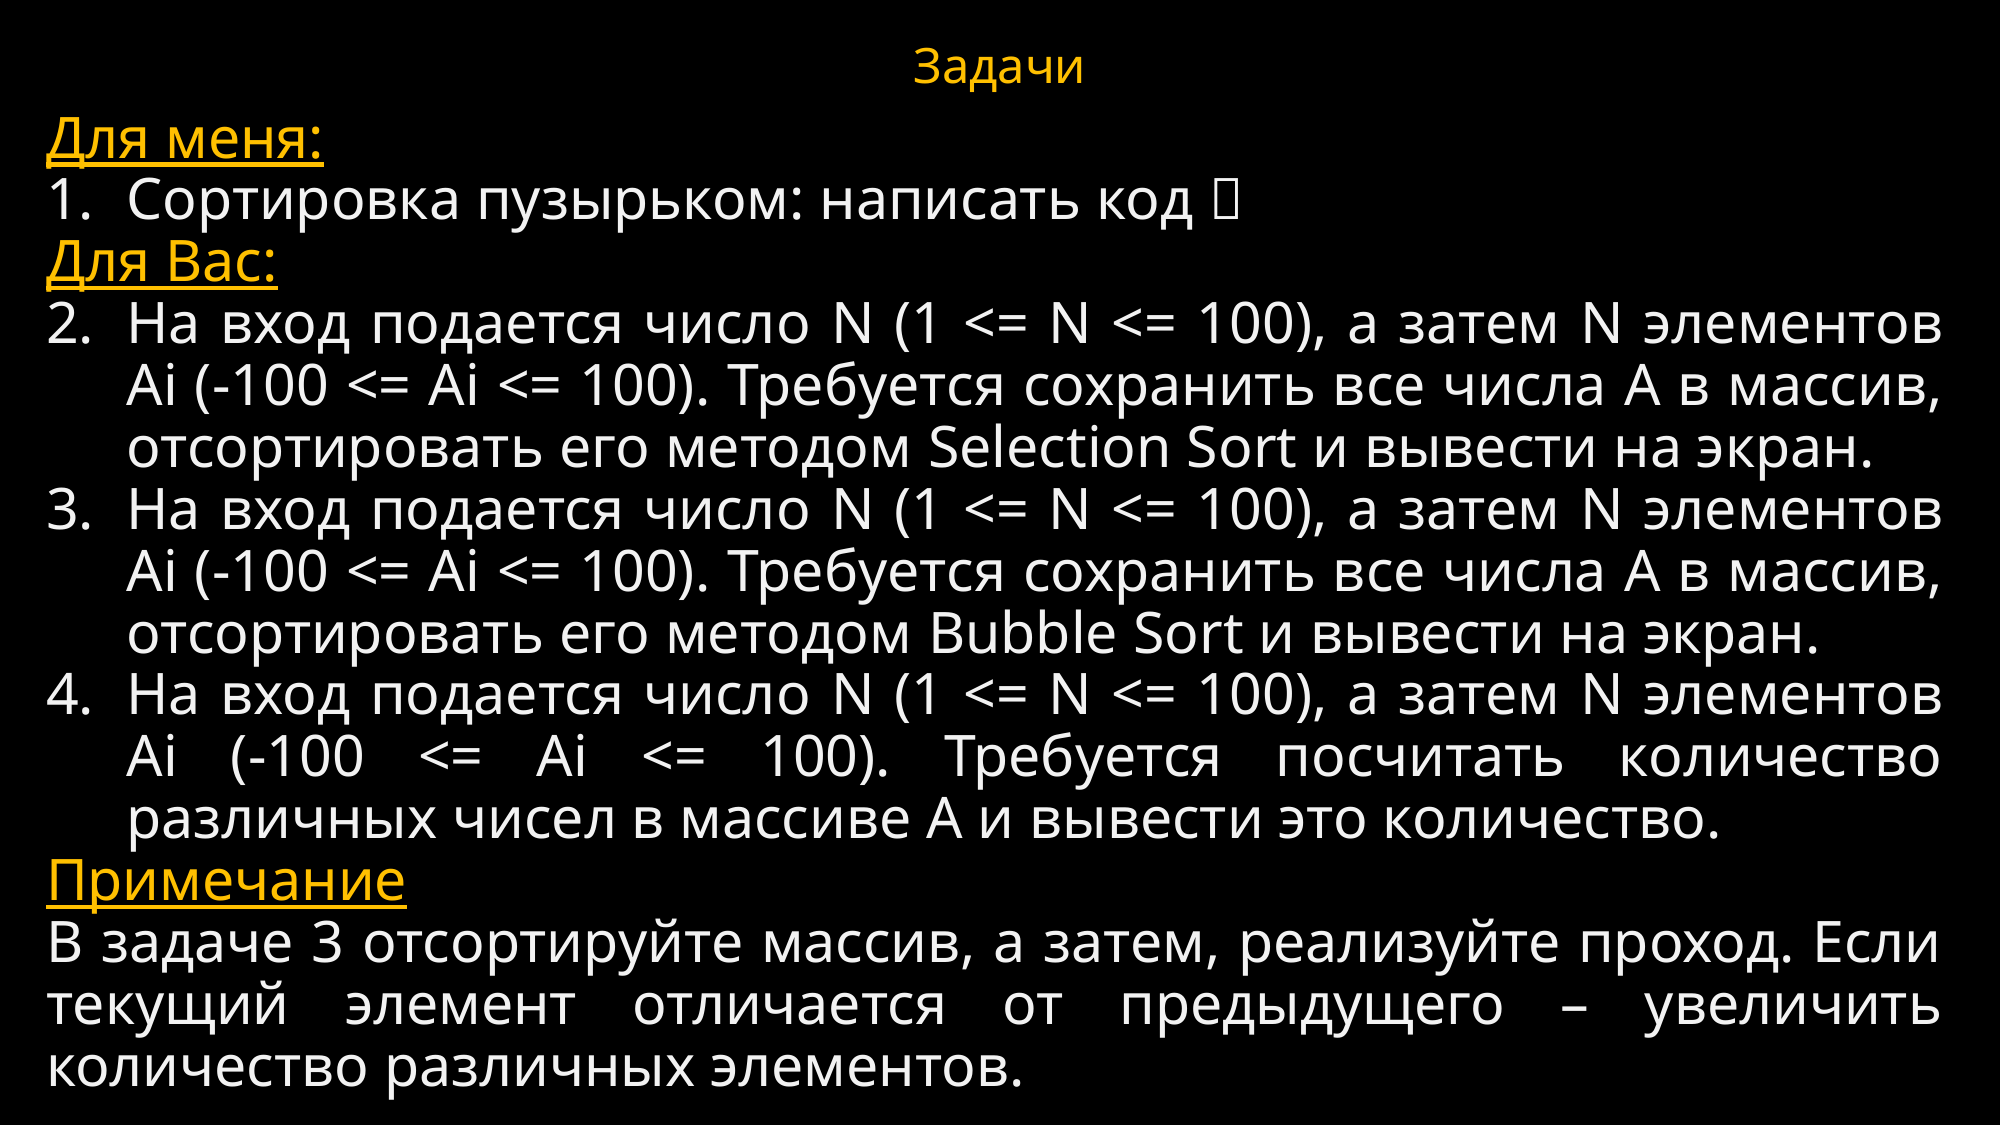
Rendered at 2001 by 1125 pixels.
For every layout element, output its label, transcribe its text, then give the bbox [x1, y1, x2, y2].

title Задачи [137, 33, 1863, 101]
text_box Для меня: Сортировка пузырьком: написать код  Для Вас: На вход подается число N (1 <= N <= 100), а затем N элементов Аi (-100 <= Ai <= 100). Требуется сохранить все числа А в массив, отсортировать его методом Selection Sort и вывести на экран. На вход подается число N (1 <= N <= 100), а затем N элементов Аi (-100 <= Ai <= 100). Требуется сохранить все числа А в массив, отсортировать его методом Bubble Sort и вывести на экран. На вход подается число N (1 <= N <= 100), а затем N элементов Аi (-100 <= Ai <= 100). Требуется посчитать количество различных чисел в массиве А и вывести это количество. Примечание В задаче 3 отсортируйте массив, а затем, реализуйте проход. Если текущий элемент отличается от предыдущего – увеличить количество различных элементов. [31, 101, 1959, 1125]
